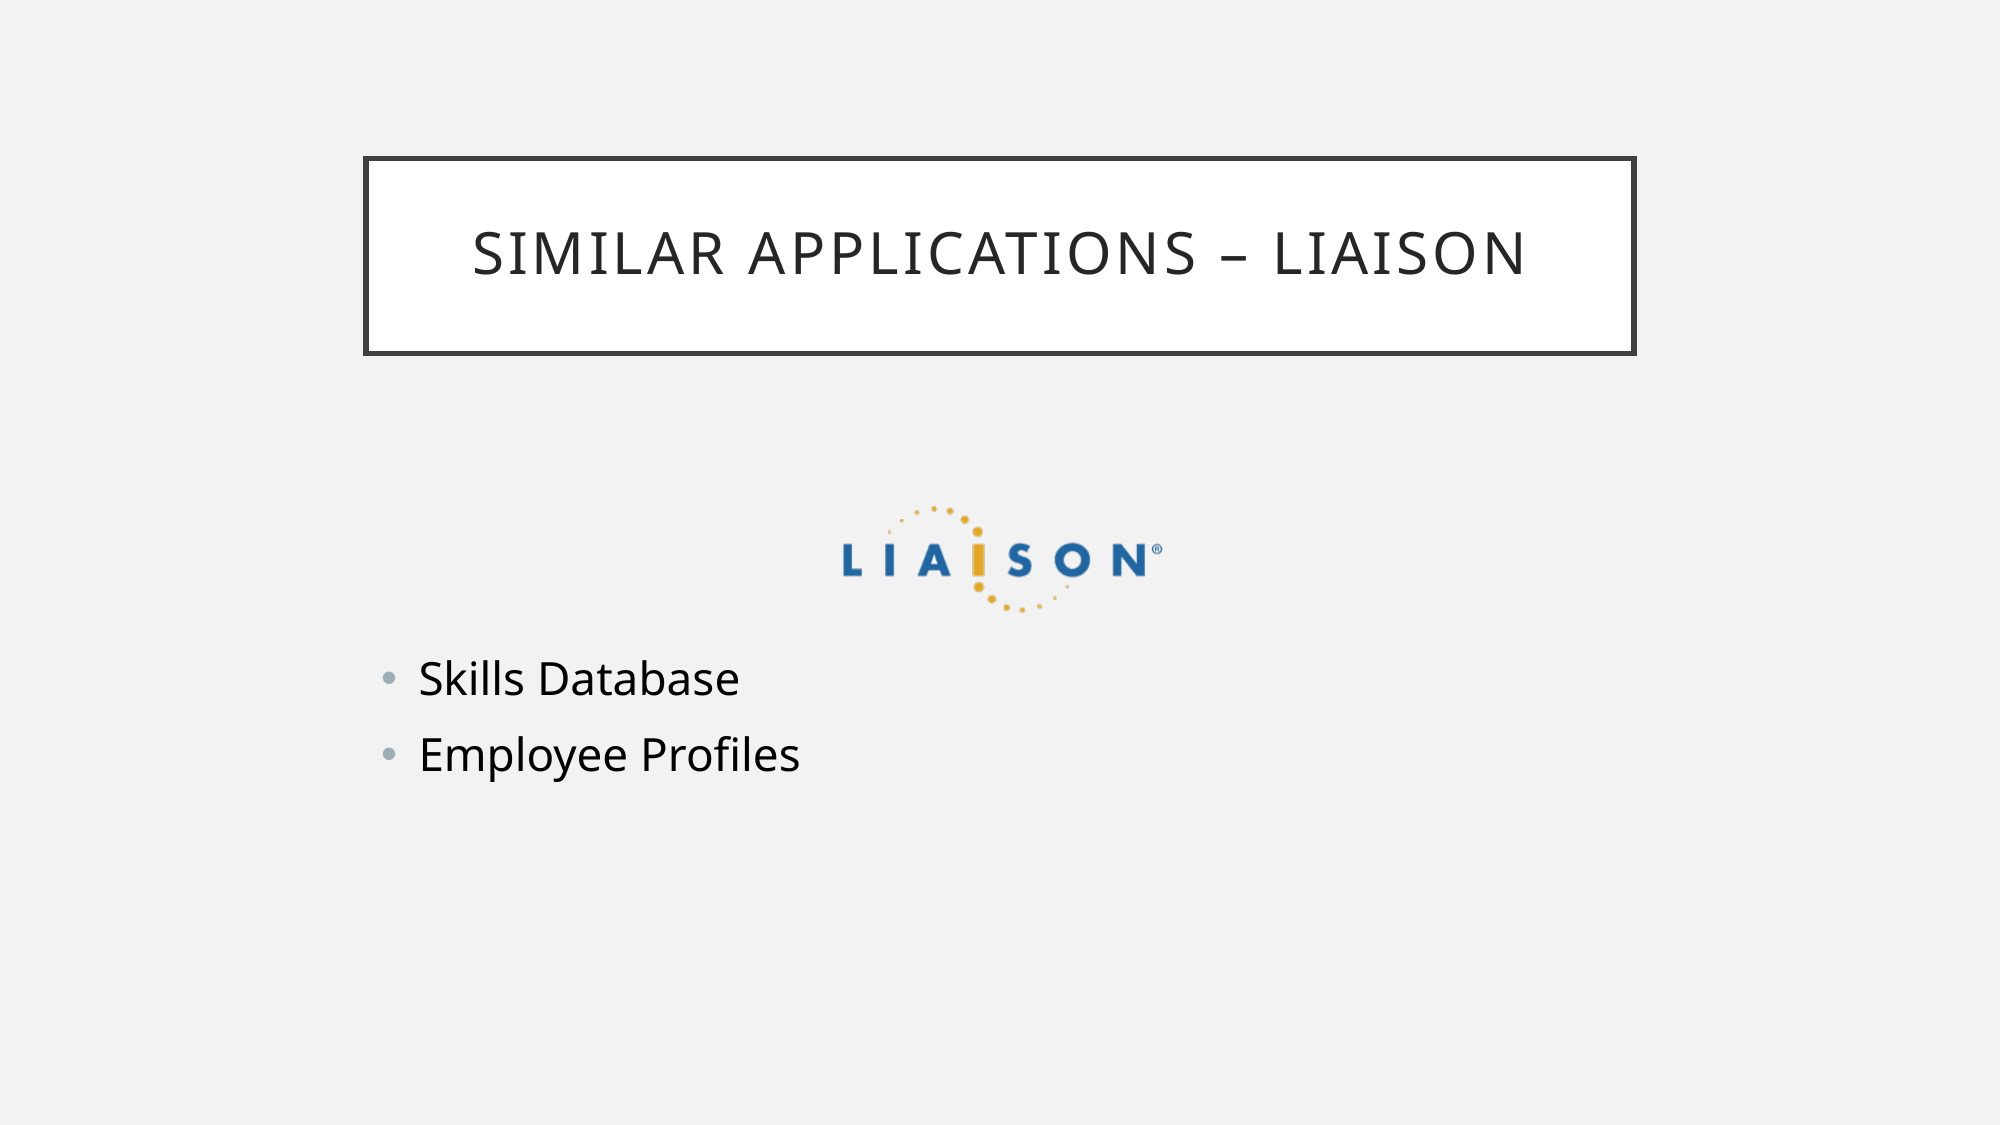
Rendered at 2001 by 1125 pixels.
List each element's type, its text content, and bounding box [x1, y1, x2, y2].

title Similar applications – liaison [363, 156, 1637, 356]
list Skills Database Employee Profiles [366, 435, 1634, 1094]
picture [834, 434, 1165, 690]
